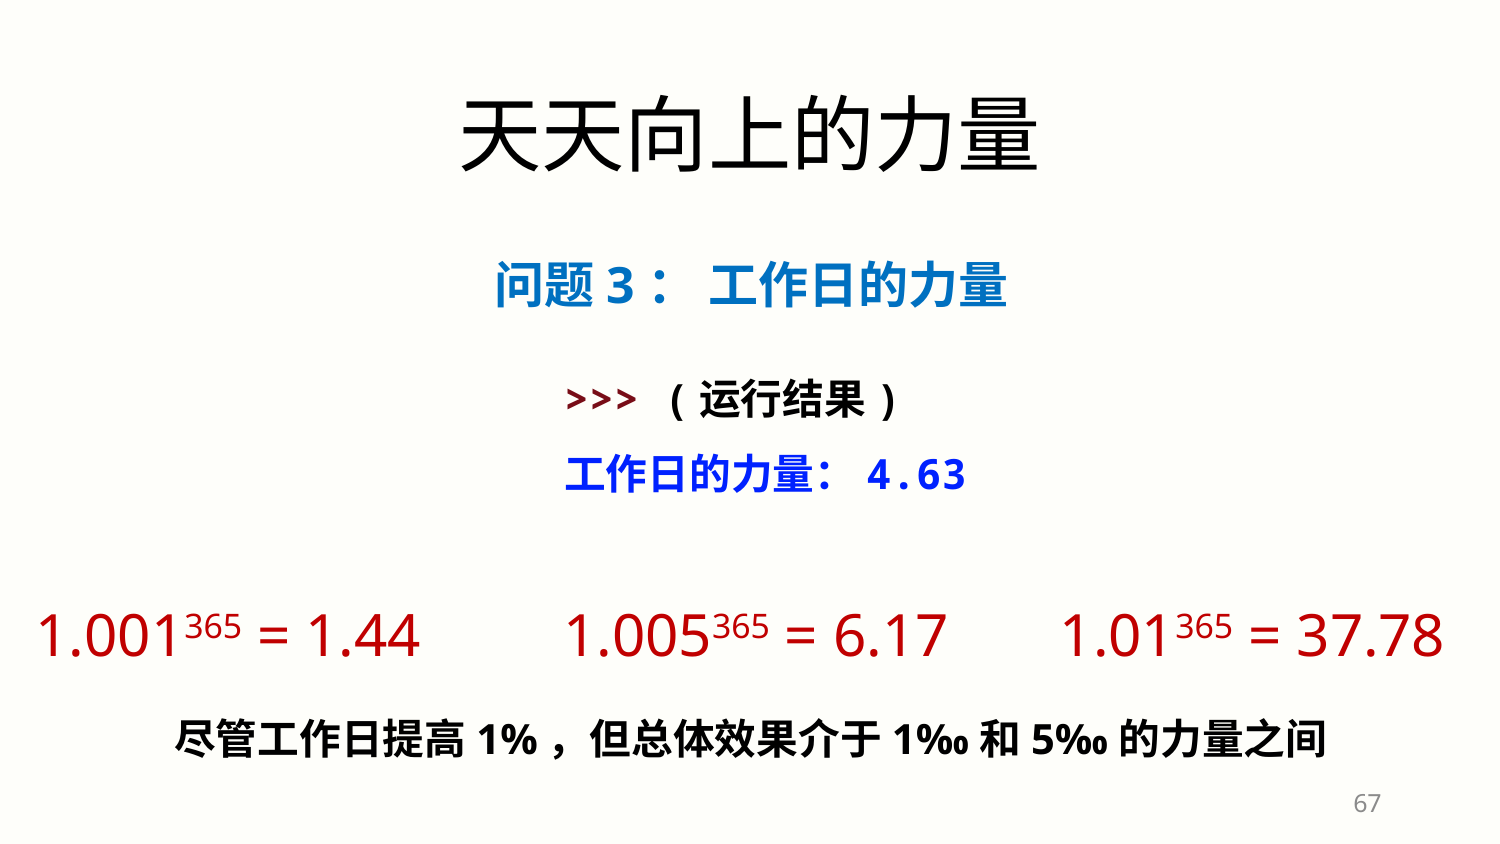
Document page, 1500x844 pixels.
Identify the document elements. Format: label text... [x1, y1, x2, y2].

text_box >>> (运行结果) 工作日的力量：4.63 [549, 338, 1115, 509]
text_box 问题3： 工作日的力量 [1, 215, 1500, 321]
text_box 天天向上的力量 [0, 79, 1500, 211]
text_box 1.005365 = 6.17 [530, 576, 999, 676]
text_box 1.001365 = 1.44 [21, 576, 530, 676]
slide_number 67 [1059, 782, 1397, 828]
text_box 尽管工作日提高1%，但总体效果介于1‰和5‰的力量之间 [0, 705, 1500, 771]
text_box 1.01365 = 37.78 [1045, 576, 1500, 676]
